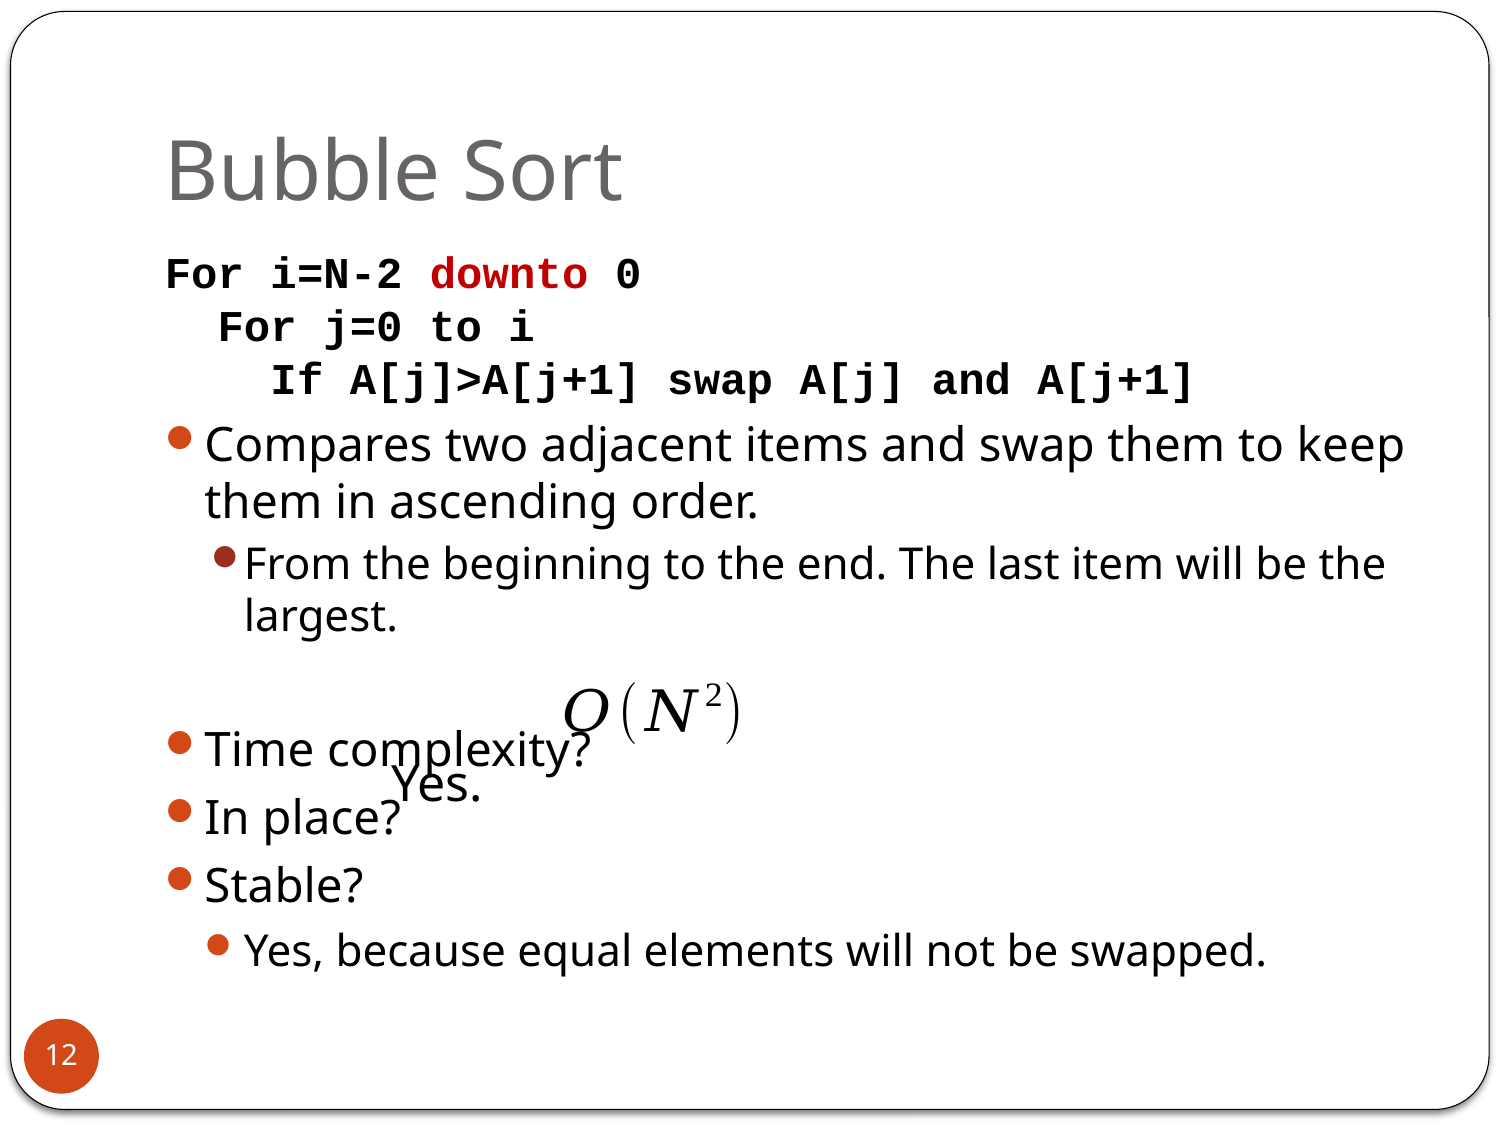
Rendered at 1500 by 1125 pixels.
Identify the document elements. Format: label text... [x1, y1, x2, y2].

title Bubble Sort [150, 45, 1425, 233]
slide_number 12 [23, 1018, 99, 1094]
list For i=N-2 downto 0 For j=0 to i If A[j]>A[j+1] swap A[j] and A[j+1] Compares two adjacent items and swap them to keep them in ascending order. From the beginning to the end. The last item will be the largest. Time complexity? In place? Stable? Yes, because equal elements will not be swapped. [150, 237, 1425, 988]
text_box Yes. [376, 743, 511, 819]
